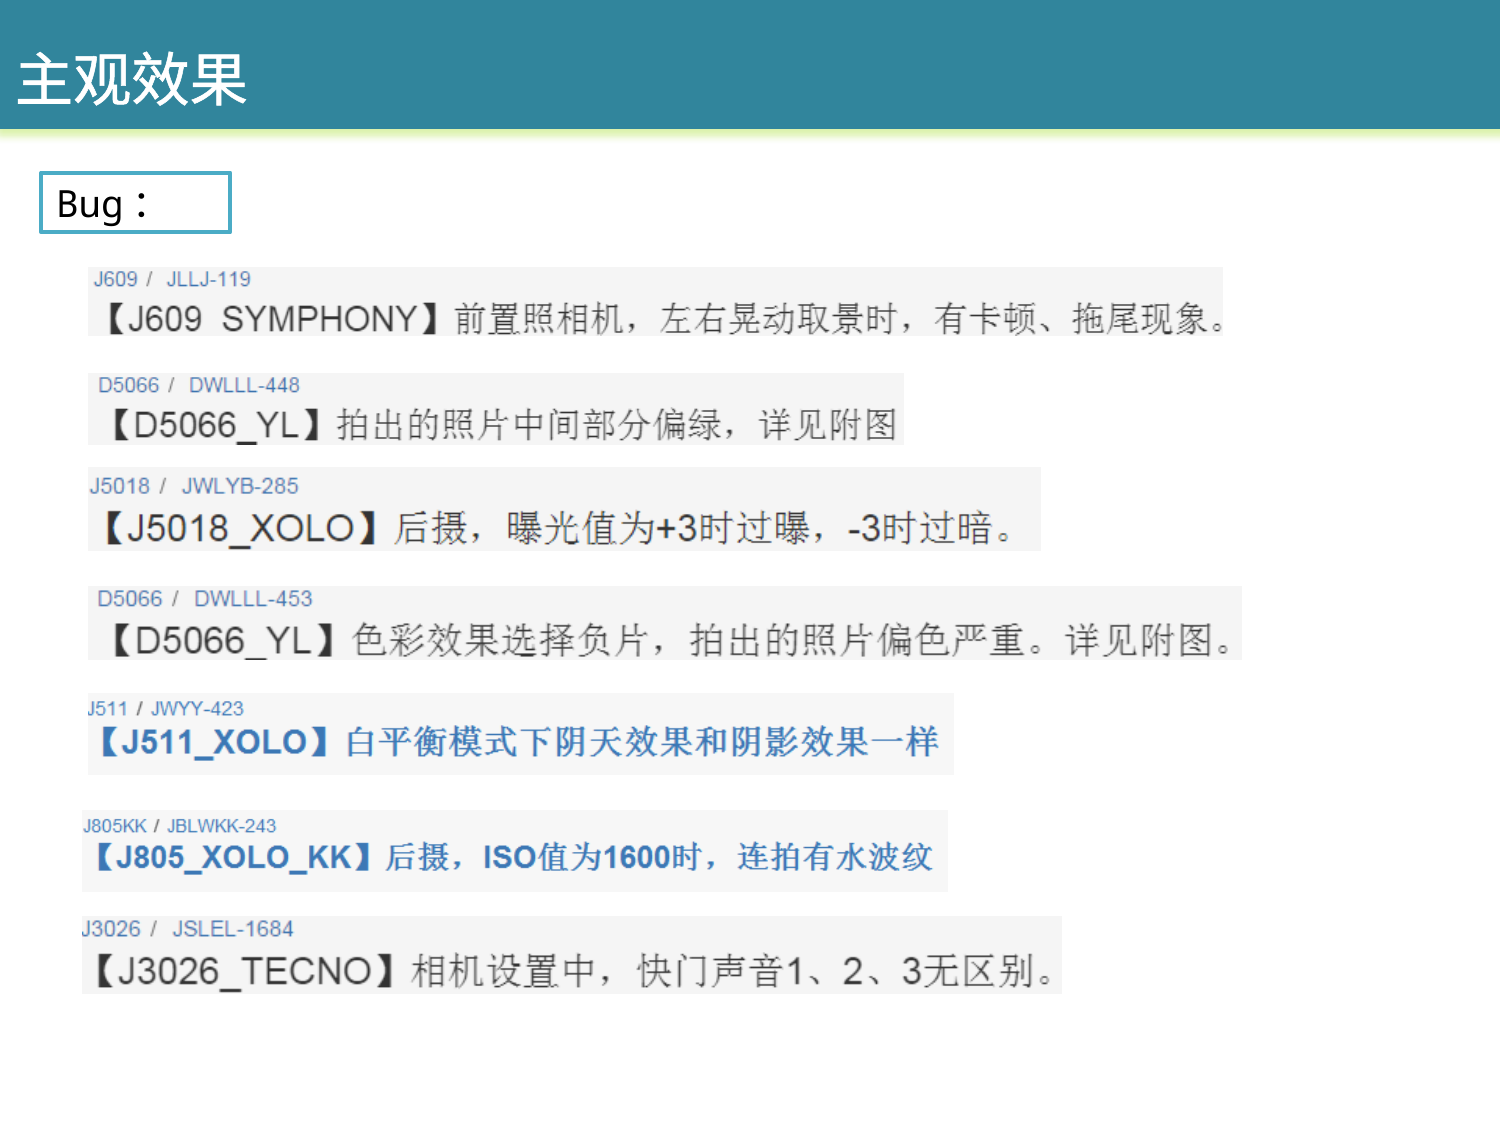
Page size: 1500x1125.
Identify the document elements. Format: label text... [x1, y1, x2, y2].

text_box 主观效果 [0, 35, 282, 120]
picture [88, 585, 1242, 660]
text_box Bug： [39, 171, 232, 234]
picture [81, 810, 948, 893]
text_box [0, 0, 1500, 131]
picture [88, 373, 904, 445]
picture [88, 693, 954, 776]
picture [88, 467, 1041, 551]
picture [81, 916, 1062, 994]
picture [88, 266, 1223, 337]
